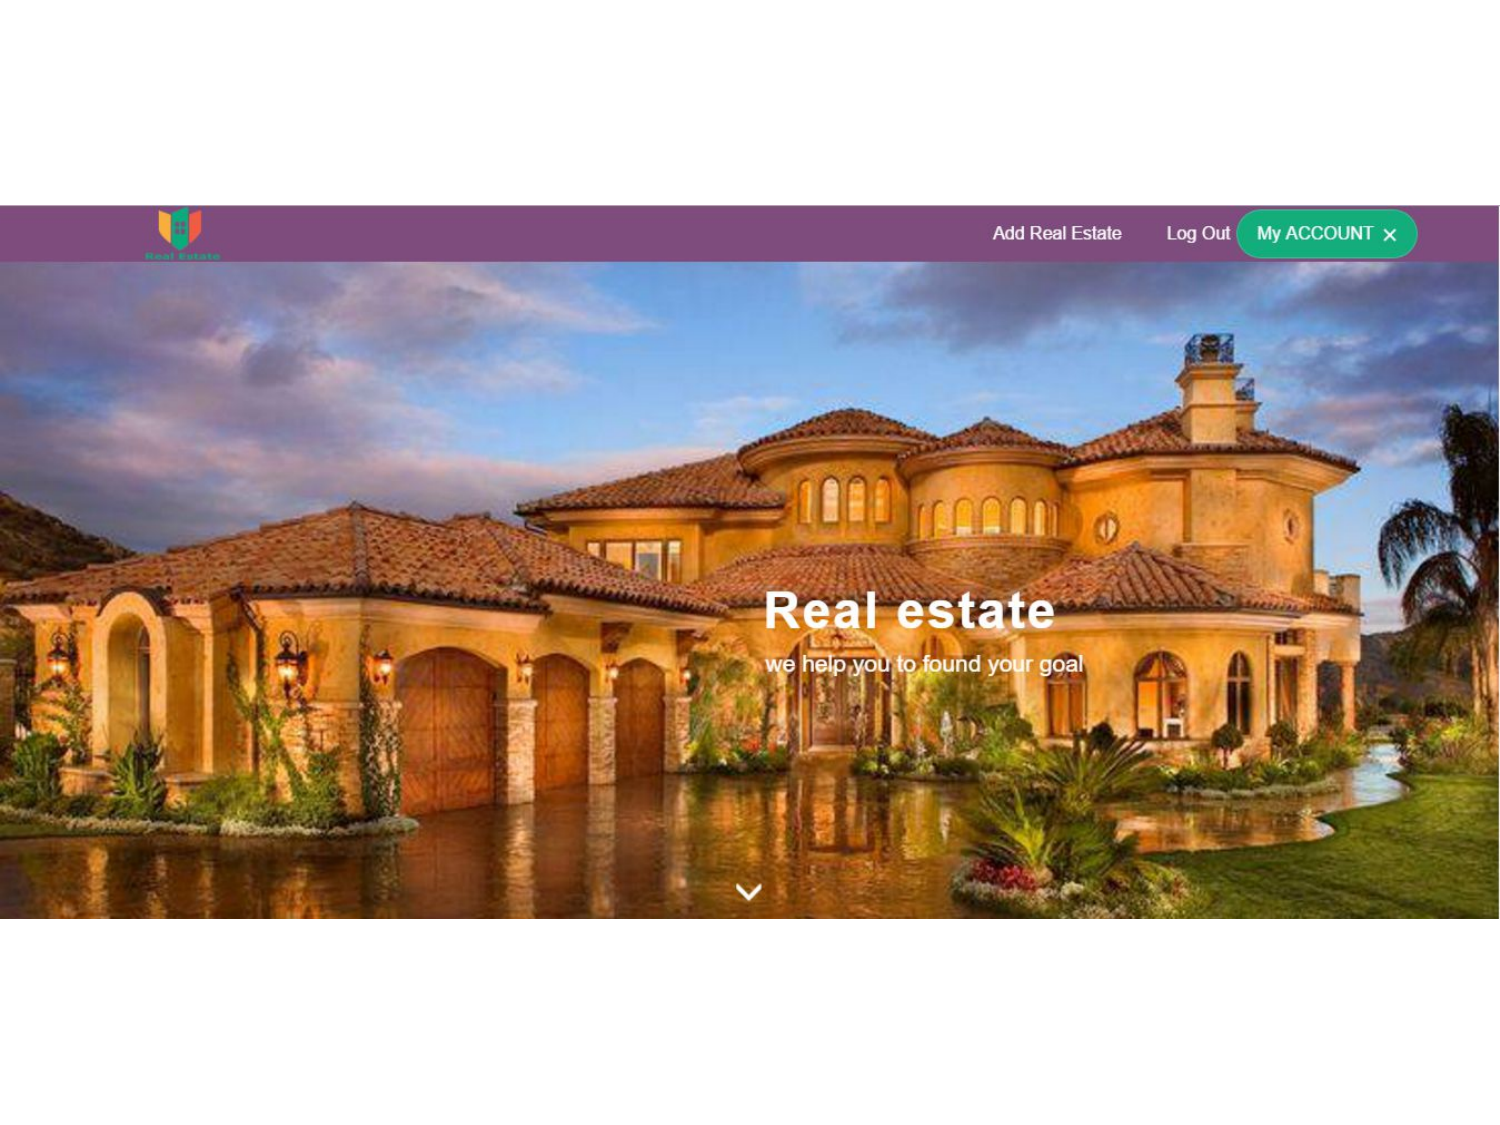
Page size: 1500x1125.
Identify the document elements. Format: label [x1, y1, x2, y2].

picture [0, 205, 1500, 919]
